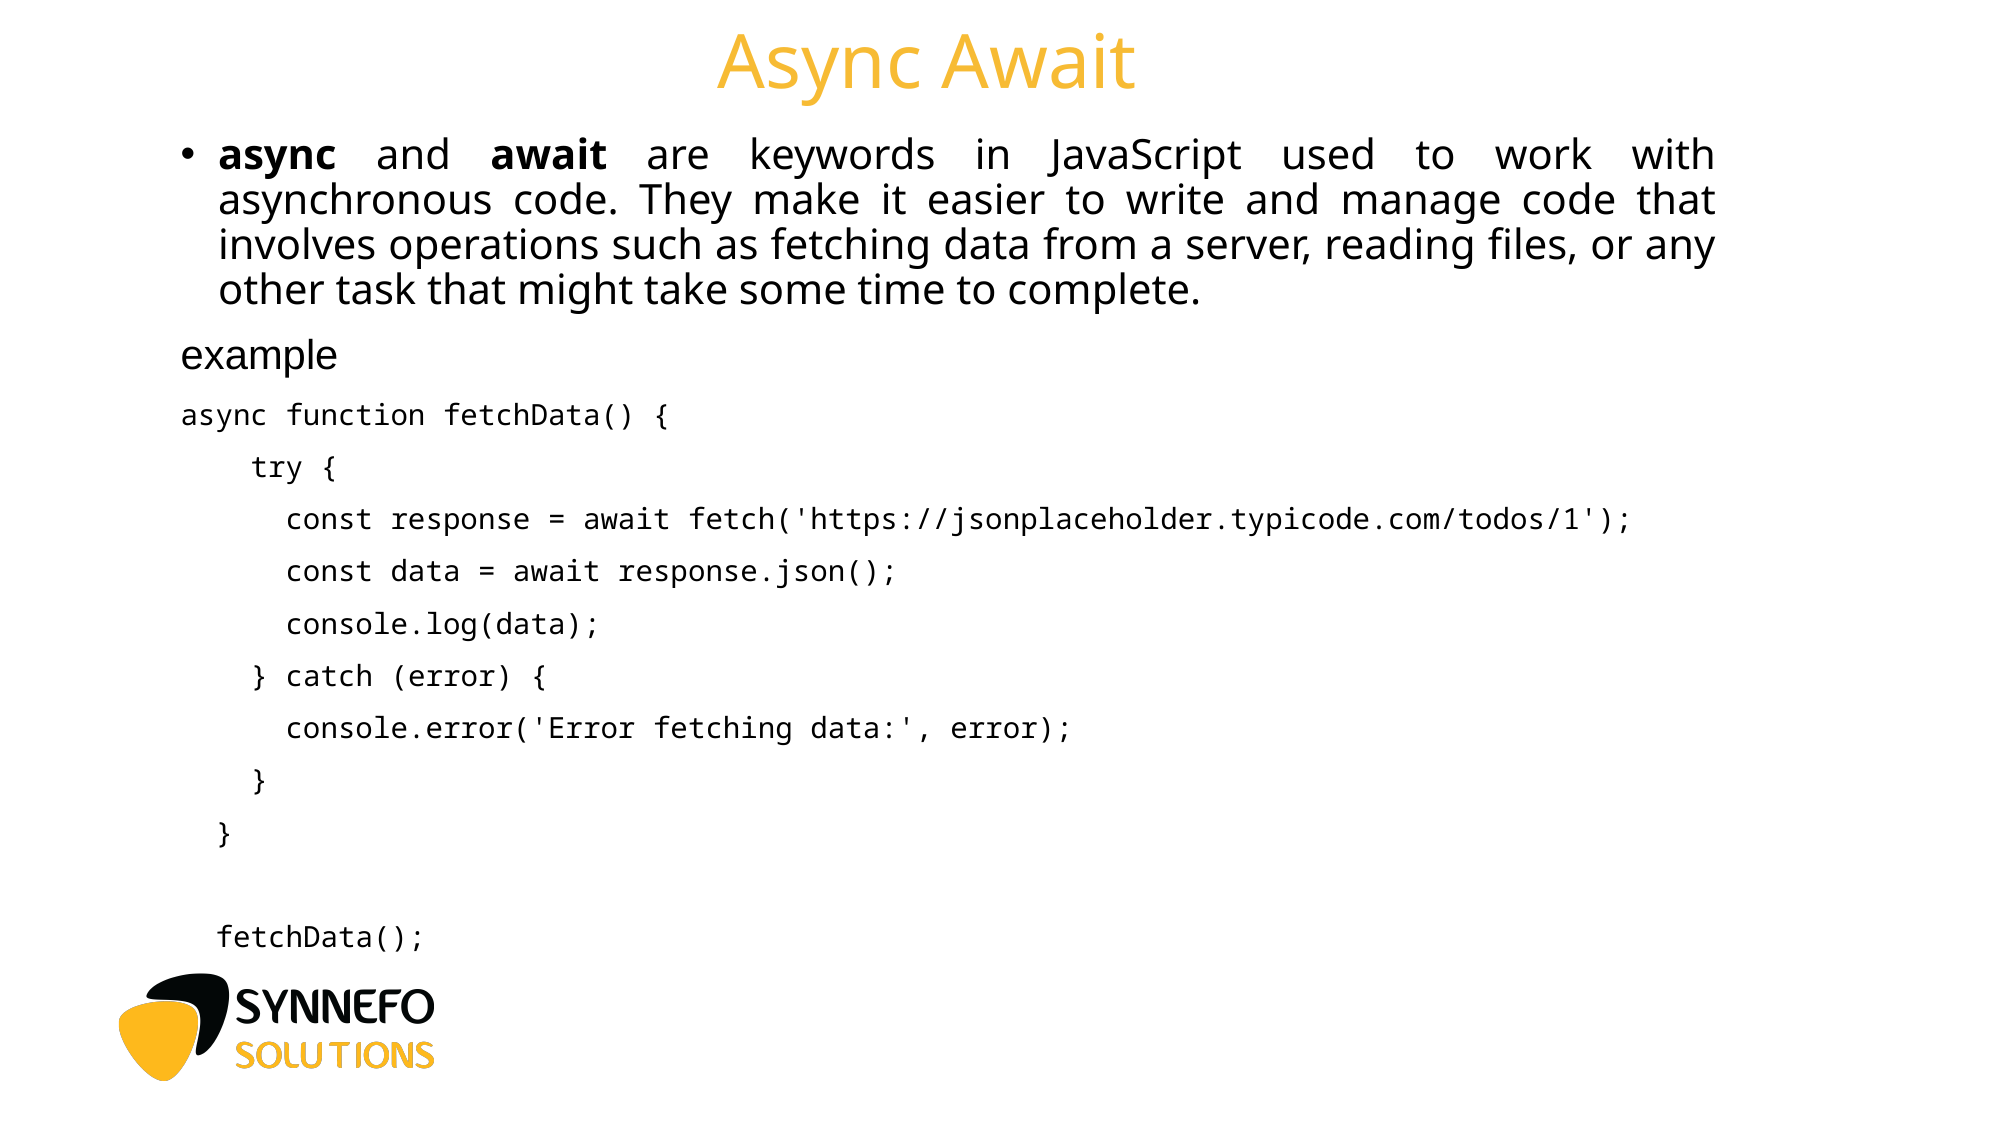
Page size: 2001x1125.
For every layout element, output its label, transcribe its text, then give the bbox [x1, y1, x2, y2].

text_box Async Await [79, 4, 1775, 118]
picture [114, 966, 473, 1083]
text_box async and await are keywords in JavaScript used to work with asynchronous code. They make it easier to write and manage code that involves operations such as fetching data from a server, reading files, or any other task that might take some time to complete. example async function fetchData() { try { const response = await fetch('https://jsonplaceholder.typicode.com/todos/1'); const data = await response.json(); console.log(data); } catch (error) { console.error('Error fetching data:', error); } } fetchData(); [165, 125, 1732, 959]
